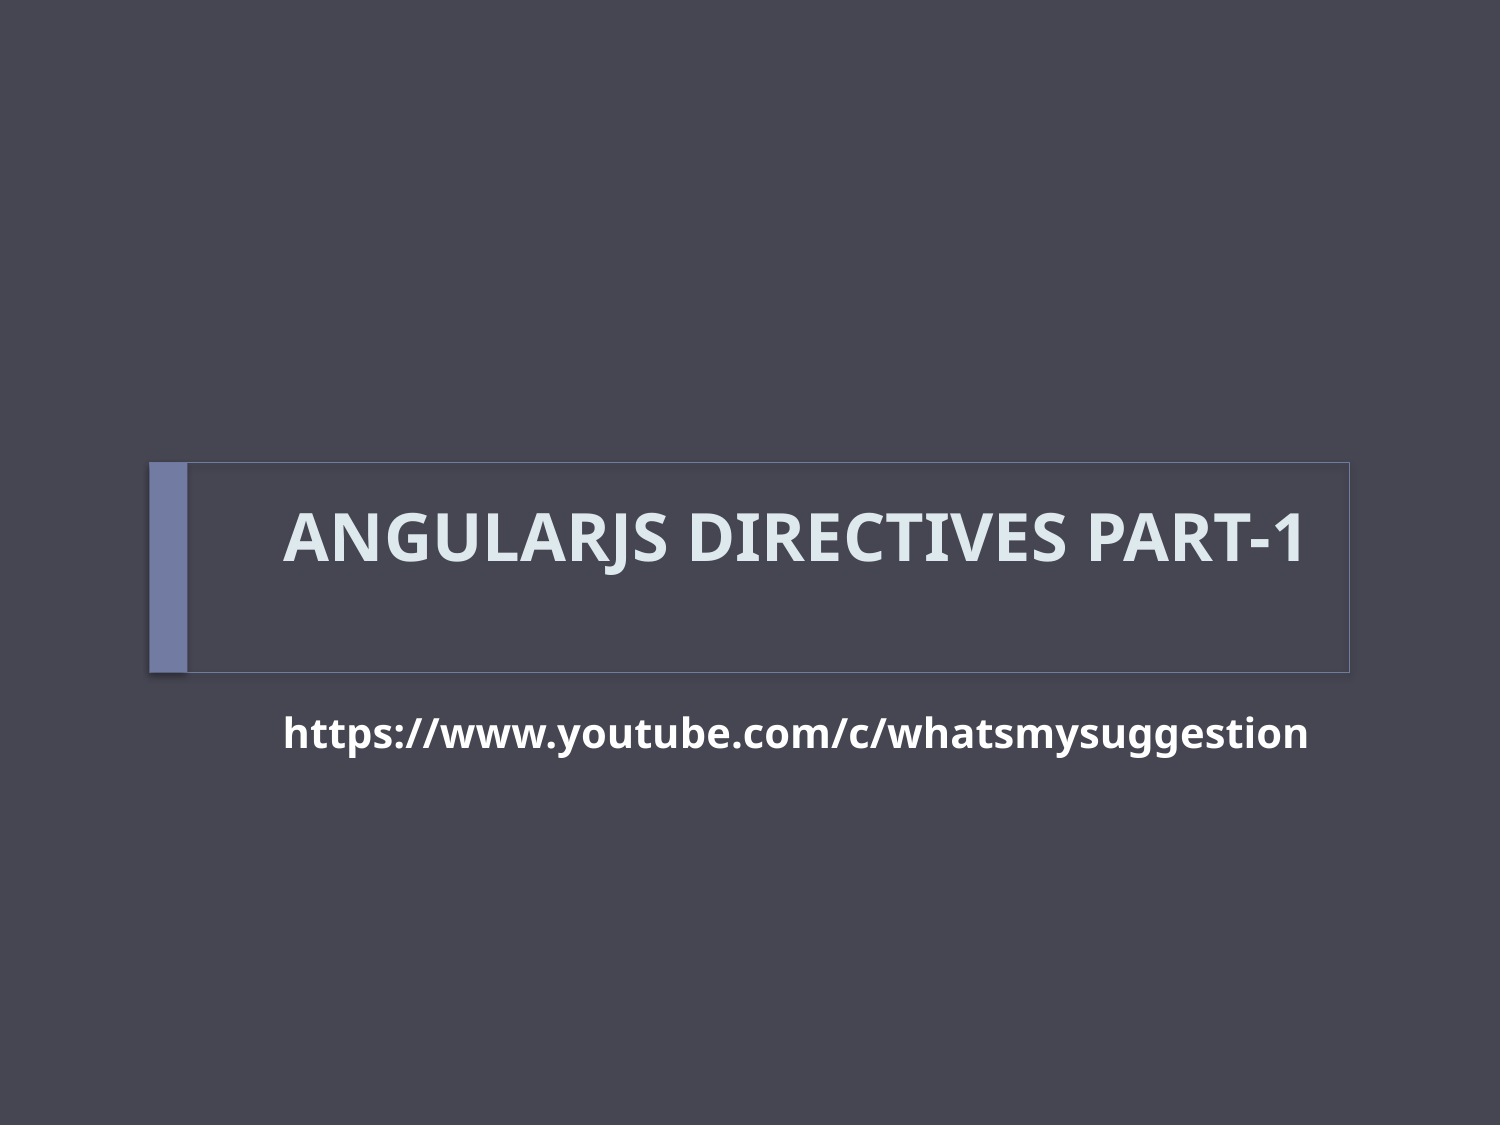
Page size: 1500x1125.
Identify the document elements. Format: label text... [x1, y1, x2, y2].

title ANGULARJS DIRECTIVES PART-1 [200, 487, 1325, 663]
list https://www.youtube.com/c/whatsmysuggestion [212, 699, 1325, 888]
